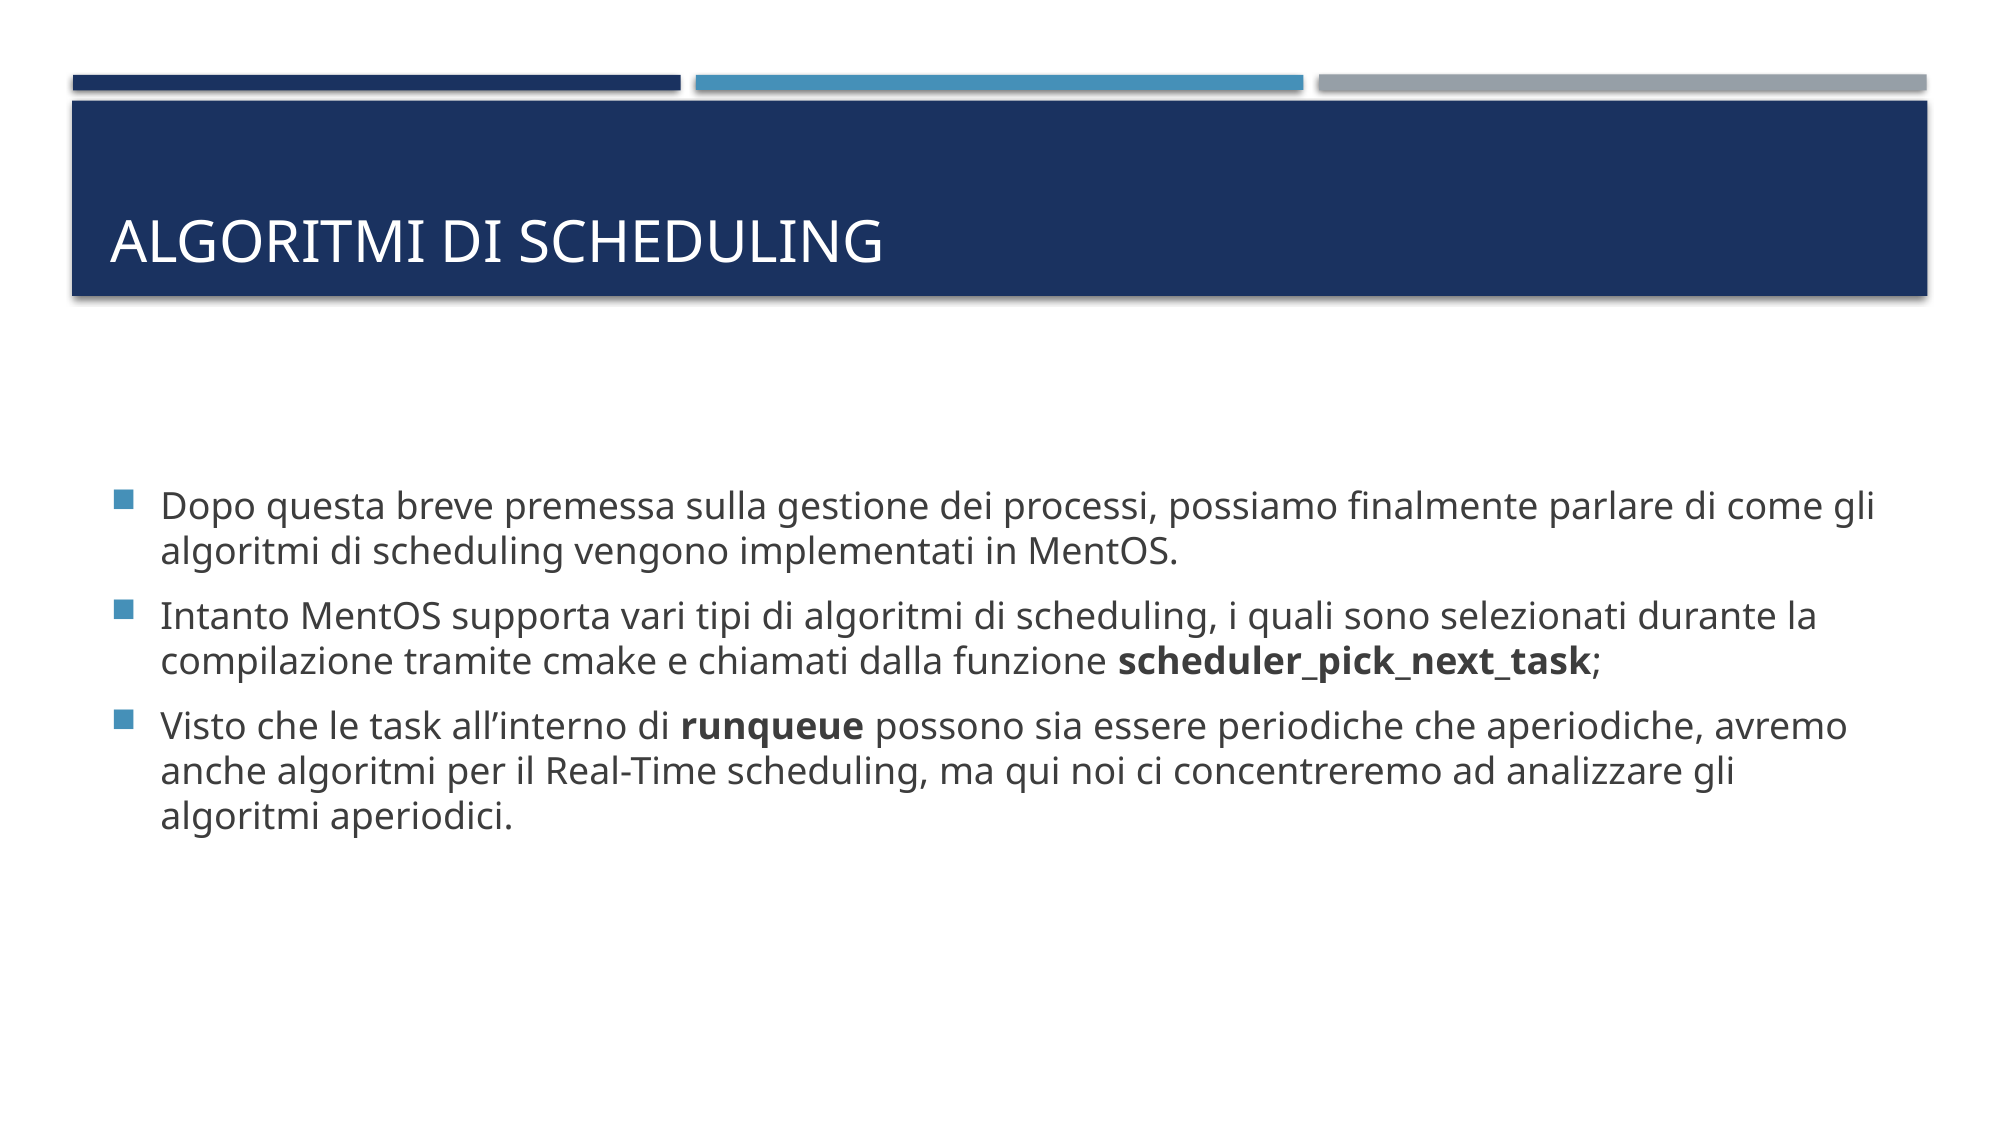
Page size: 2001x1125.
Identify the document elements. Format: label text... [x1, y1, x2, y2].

title Algoritmi di scheduling [95, 115, 1905, 282]
list Dopo questa breve premessa sulla gestione dei processi, possiamo finalmente parlare di come gli algoritmi di scheduling vengono implementati in MentOS. Intanto MentOS supporta vari tipi di algoritmi di scheduling, i quali sono selezionati durante la compilazione tramite cmake e chiamati dalla funzione scheduler_pick_next_task; Visto che le task all’interno di runqueue possono sia essere periodiche che aperiodiche, avremo anche algoritmi per il Real-Time scheduling, ma qui noi ci concentreremo ad analizzare gli algoritmi aperiodici. [95, 357, 1905, 962]
